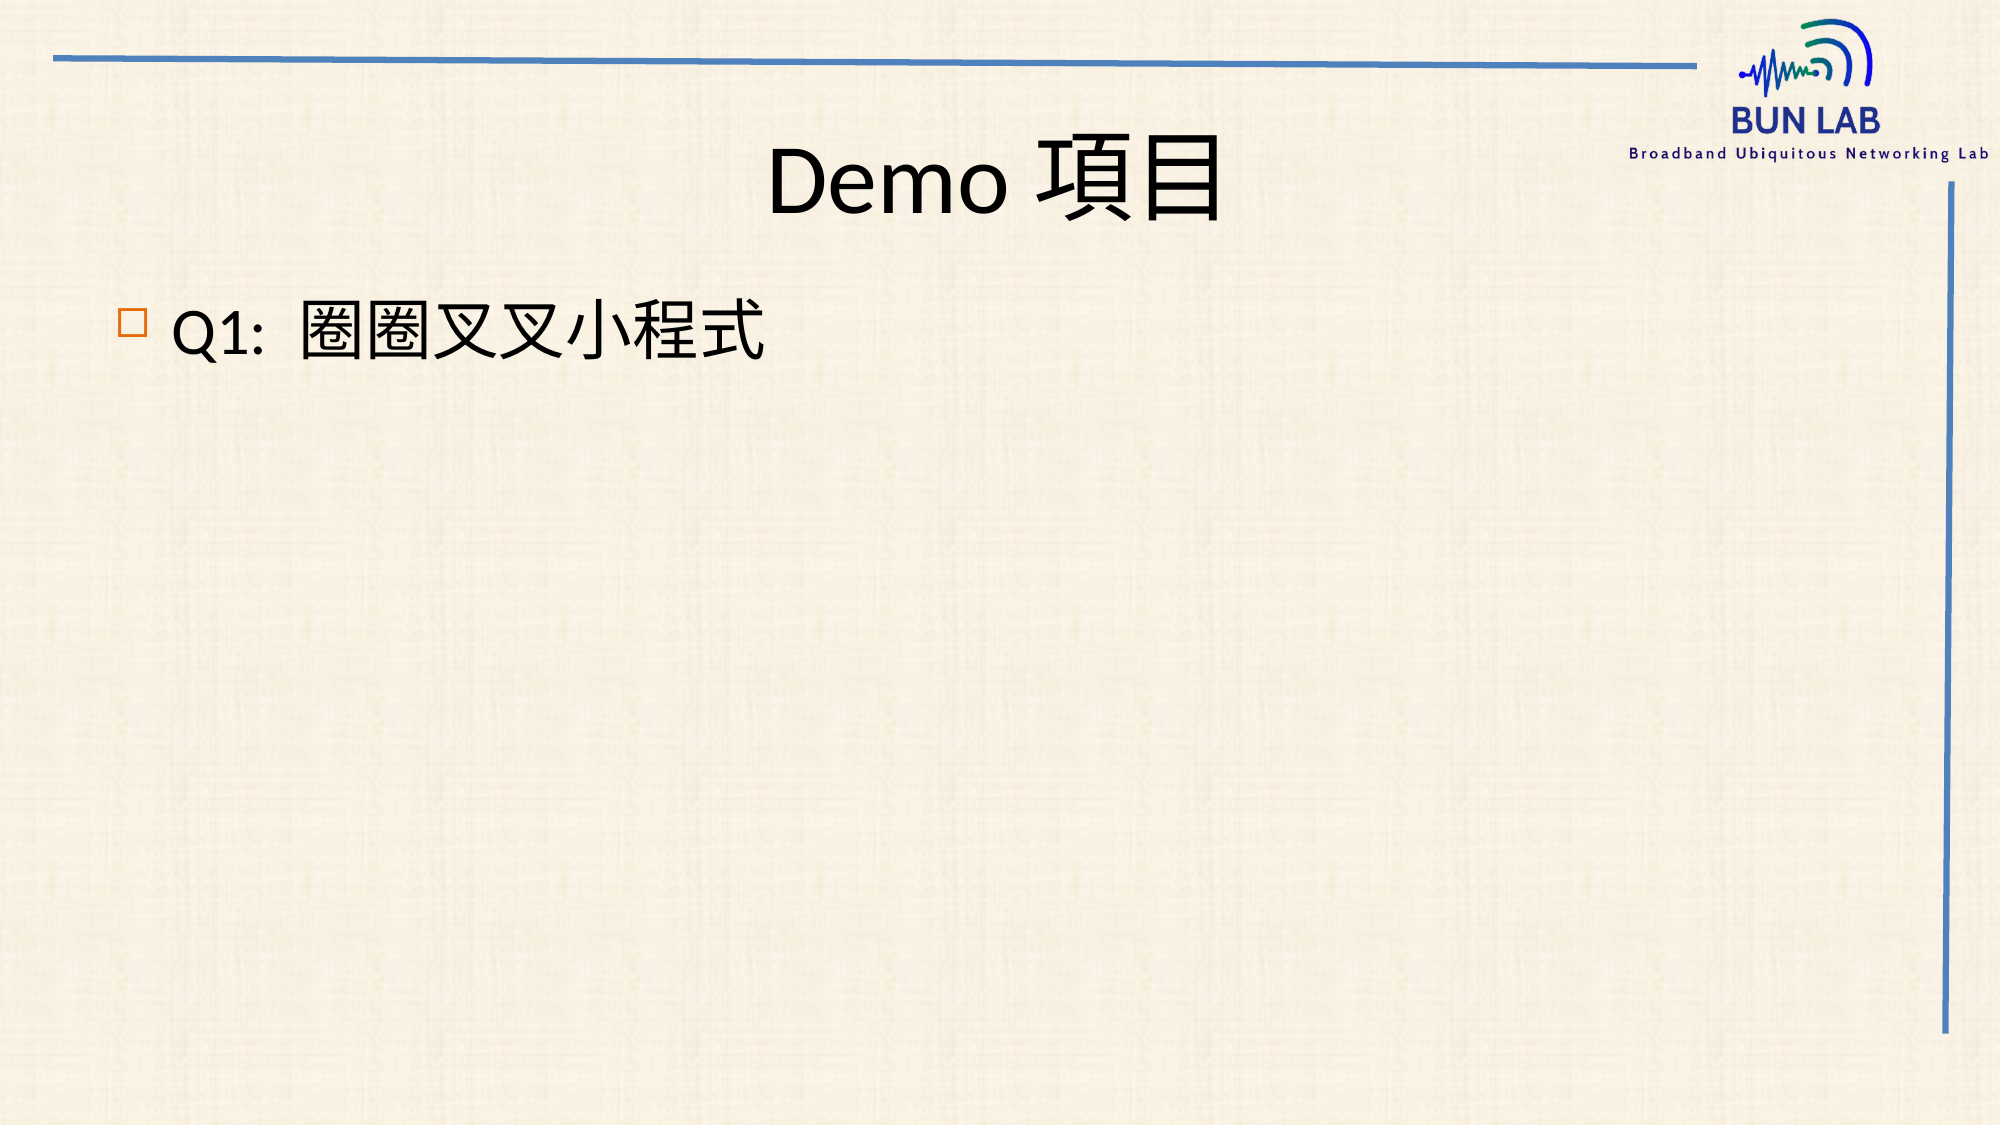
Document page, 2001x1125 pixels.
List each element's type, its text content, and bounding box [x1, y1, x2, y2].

list Q1: 圈圈叉叉小程式 [99, 280, 1900, 1024]
picture [1628, 10, 1990, 164]
title Demo項目 [99, 79, 1900, 268]
